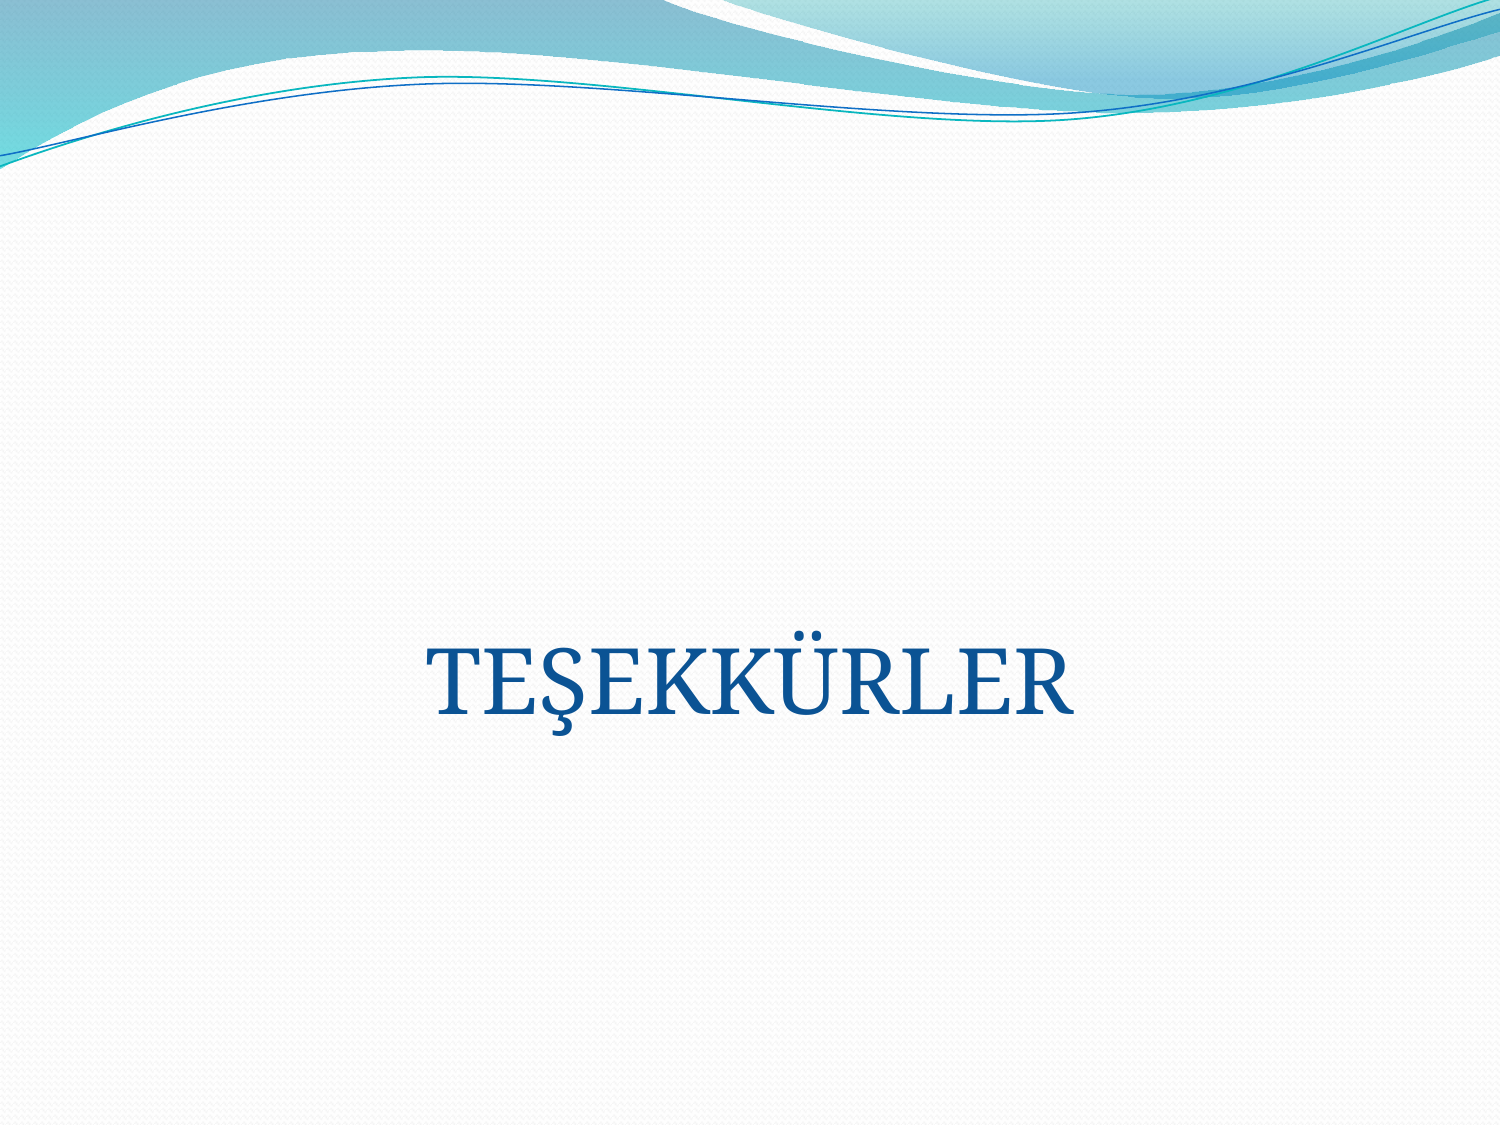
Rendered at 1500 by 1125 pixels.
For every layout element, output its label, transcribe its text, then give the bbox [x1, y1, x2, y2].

list TEŞEKKÜRLER [75, 317, 1425, 1038]
